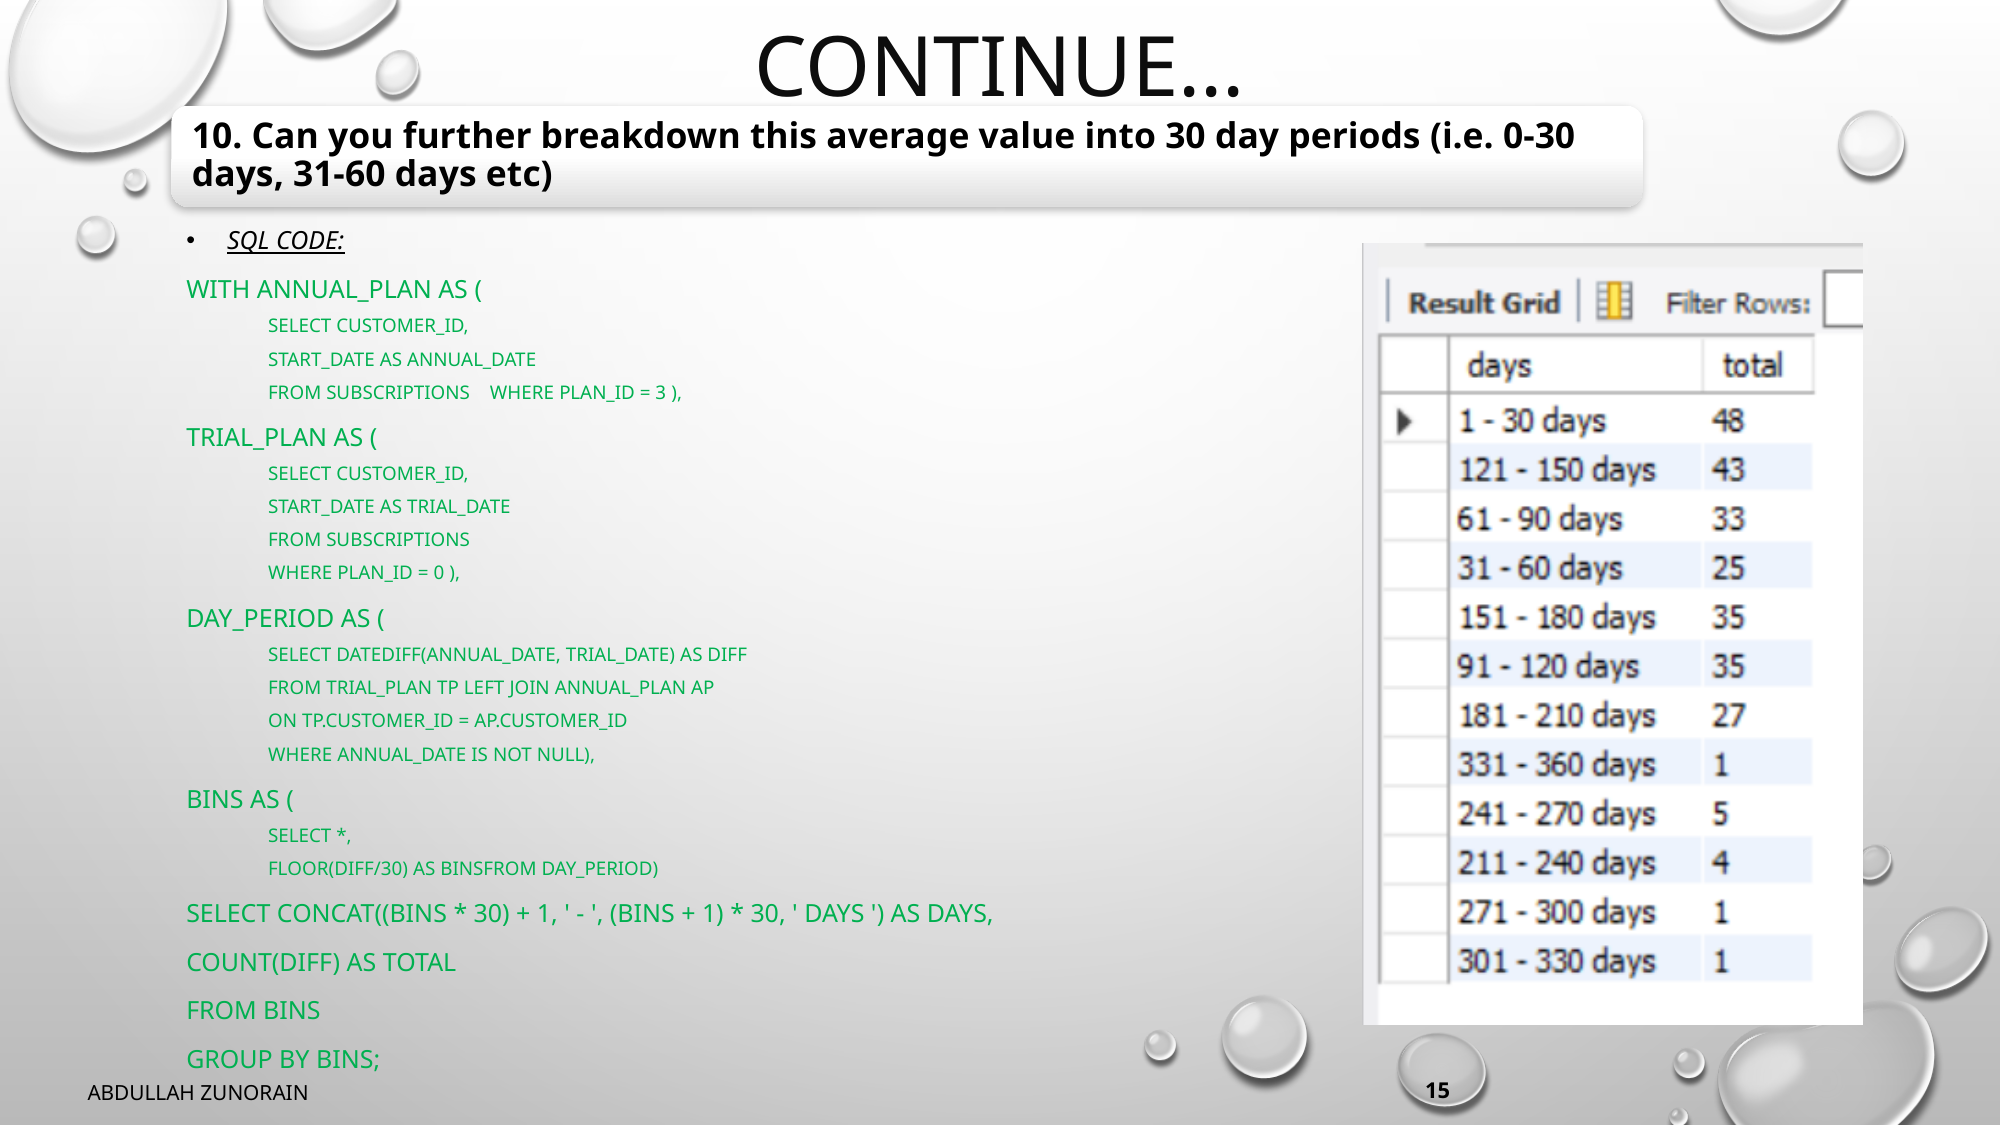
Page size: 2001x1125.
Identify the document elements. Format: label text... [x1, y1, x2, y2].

slide_number 15 [1353, 1061, 1466, 1122]
footer ABDULLAH ZUNORAIN [72, 1061, 1106, 1122]
list SQL CODE: WITH annual_plan AS ( SELECT customer_id, start_date AS annual_date FROM subscriptions WHERE plan_id = 3 ), trial_plan AS ( SELECT customer_id, start_date AS trial_date FROM subscriptions WHERE plan_id = 0 ), day_period AS ( SELECT DATEDIFF(annual_date, trial_date) AS diff FROM trial_plan tp LEFT JOIN annual_plan ap ON tp.customer_id = ap.customer_id WHERE annual_date is not null), bins AS ( SELECT *, FLOOR(diff/30) AS binsFROM day_period) SELECT CONCAT((bins * 30) + 1, ' - ', (bins + 1) * 30, ' days ') AS days, COUNT(diff) AS total FROM bins GROUP BY bins; [171, 219, 1311, 1095]
title Continue... [137, 0, 1863, 139]
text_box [171, 105, 1644, 212]
picture [0, 0, 2000, 1125]
